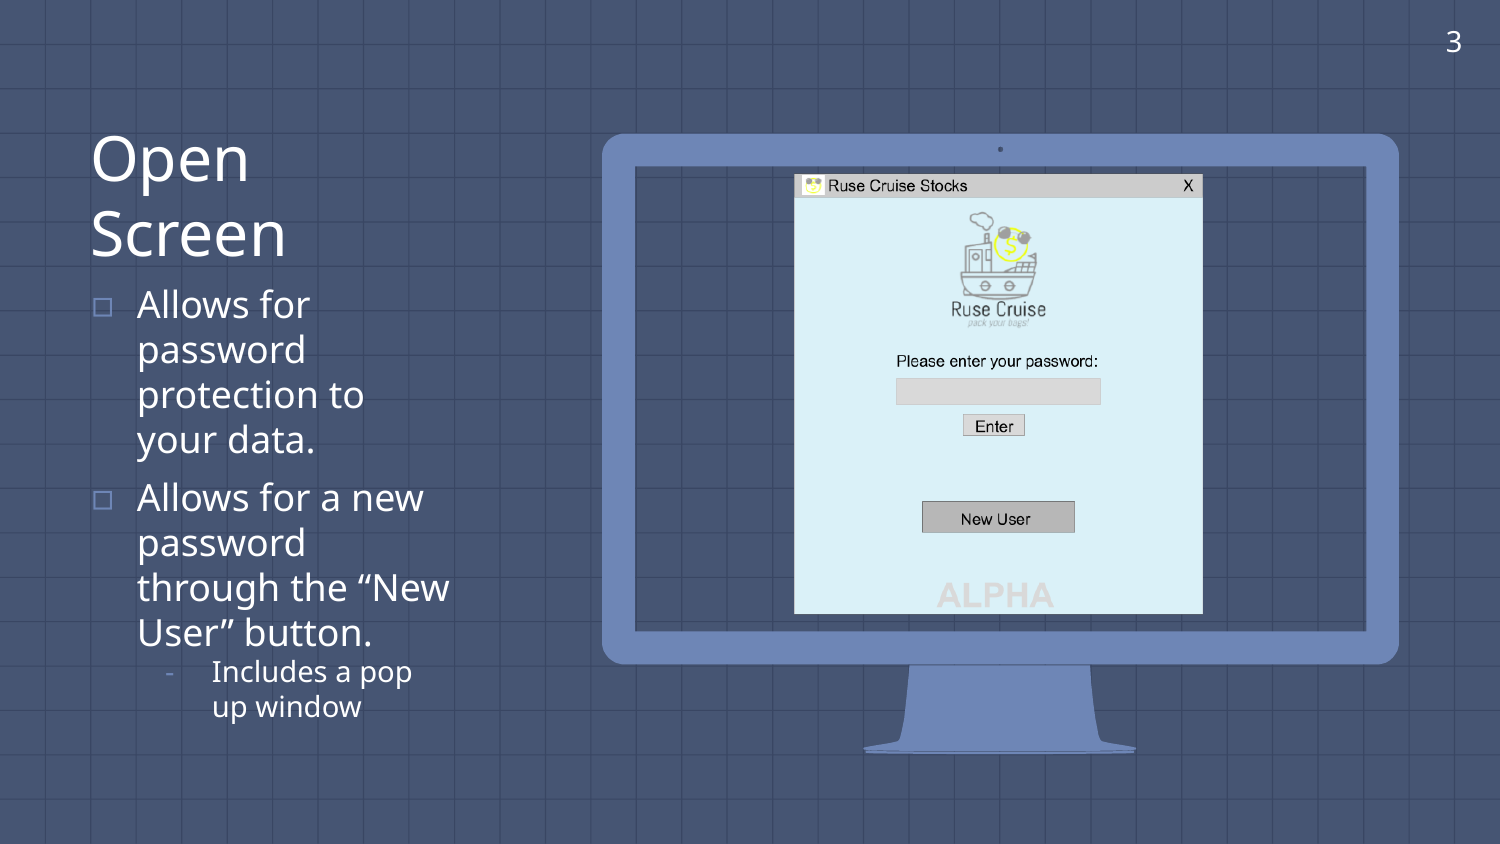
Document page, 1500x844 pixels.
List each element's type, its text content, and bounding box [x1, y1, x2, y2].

picture [736, 103, 1214, 685]
text_box [863, 693, 1137, 755]
text_box [602, 133, 731, 665]
text_box [1218, 133, 1399, 665]
slide_number 3 [1408, 0, 1500, 88]
list Open Screen Allows for password protection to your data. Allows for a new password through the “New User” button. Includes a pop up window [75, 103, 466, 750]
